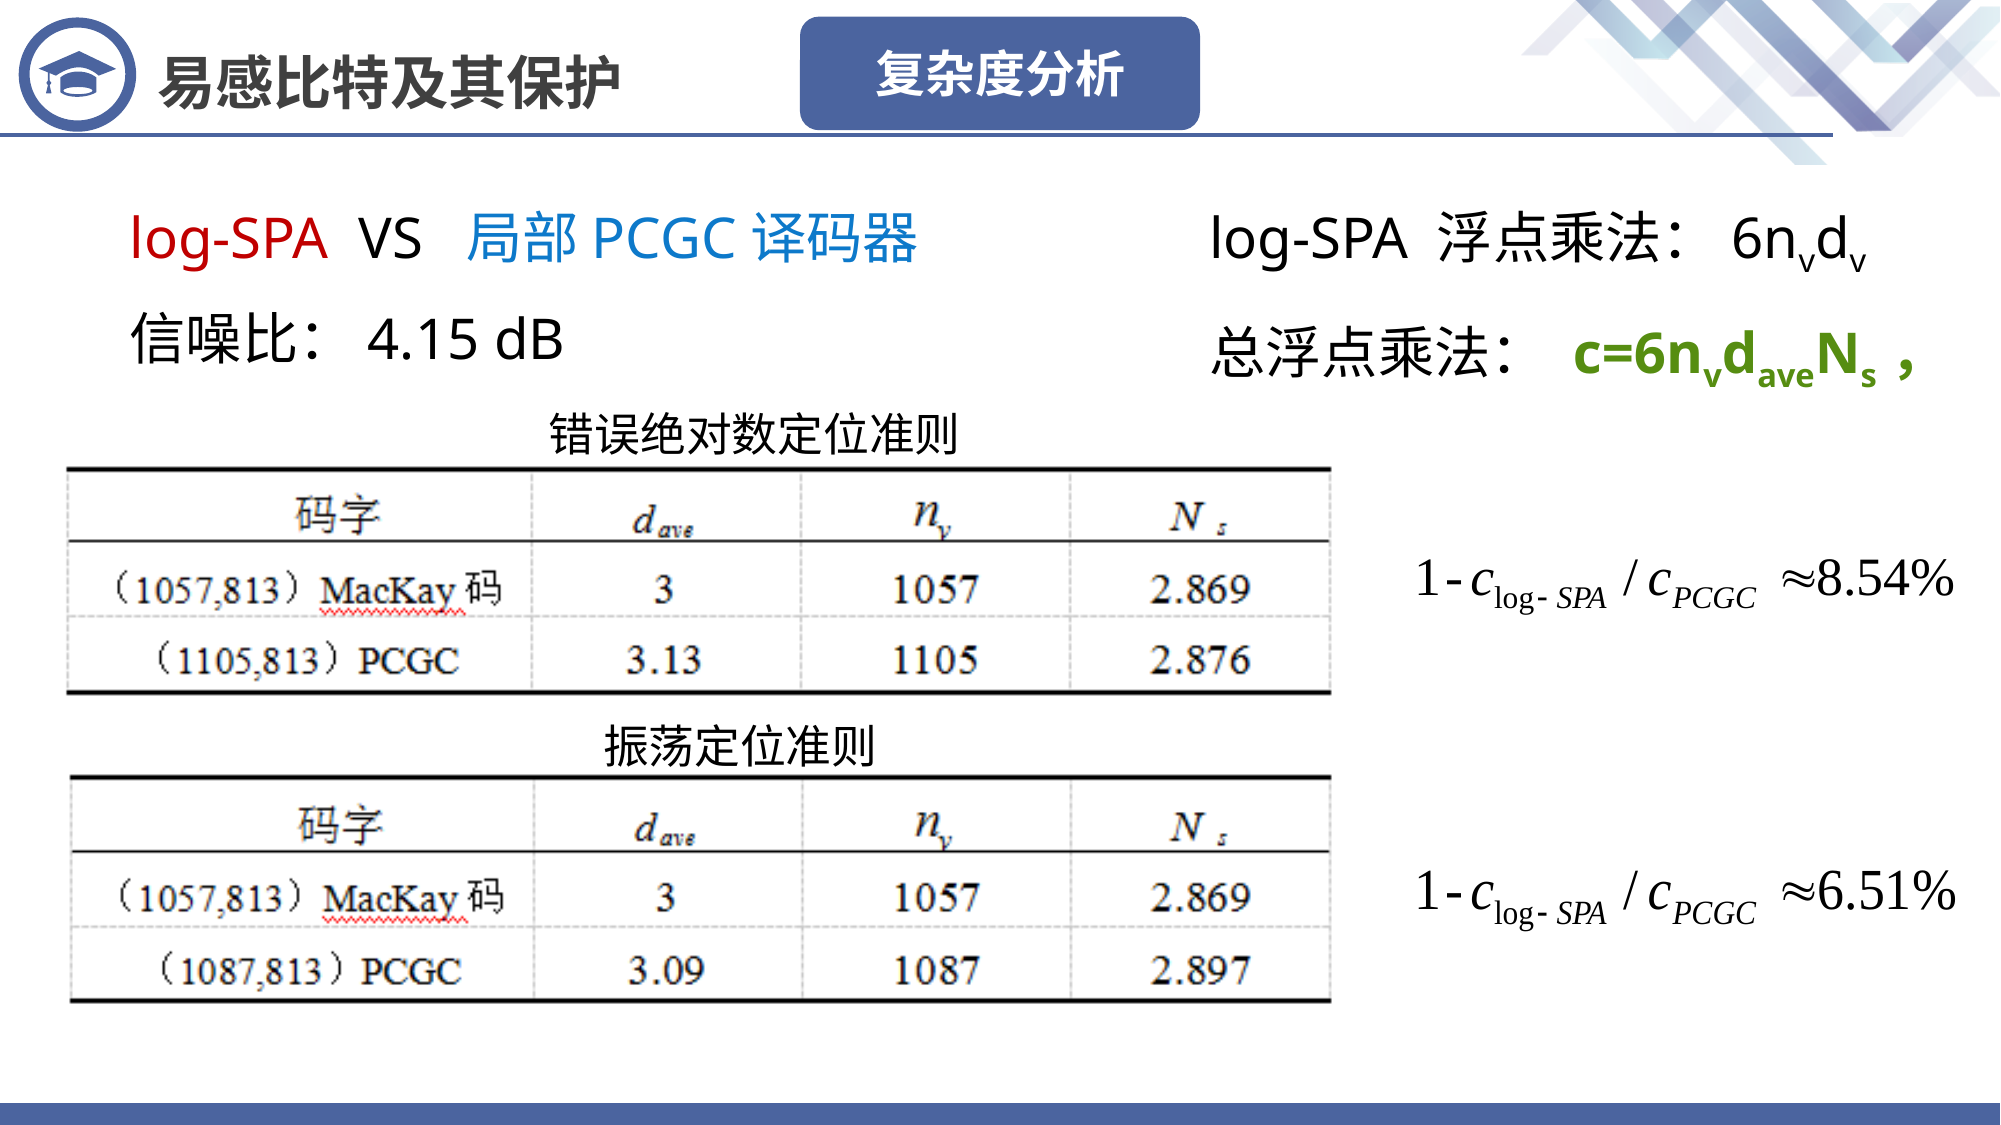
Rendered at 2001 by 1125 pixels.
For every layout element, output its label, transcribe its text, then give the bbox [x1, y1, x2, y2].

text_box log-SPA 浮点乘法：6nvdv 总浮点乘法： c=6nvdaveNs， [1173, 194, 2000, 464]
text_box [798, 15, 1202, 132]
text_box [1412, 851, 1966, 944]
picture [29, 771, 1362, 1025]
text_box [1412, 541, 1966, 627]
text_box log-SPA VS 局部PCGC译码器 信噪比：4.15 dB [114, 194, 934, 379]
text_box 易感比特及其保护 [142, 4, 888, 124]
picture [1412, 0, 2000, 166]
text_box 复杂度分析 [860, 35, 1140, 111]
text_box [20, 19, 135, 131]
text_box 振荡定位准则 [588, 710, 898, 771]
picture [44, 463, 1362, 705]
text_box [0, 1102, 2000, 1125]
text_box 错误绝对数定位准则 [534, 397, 992, 463]
